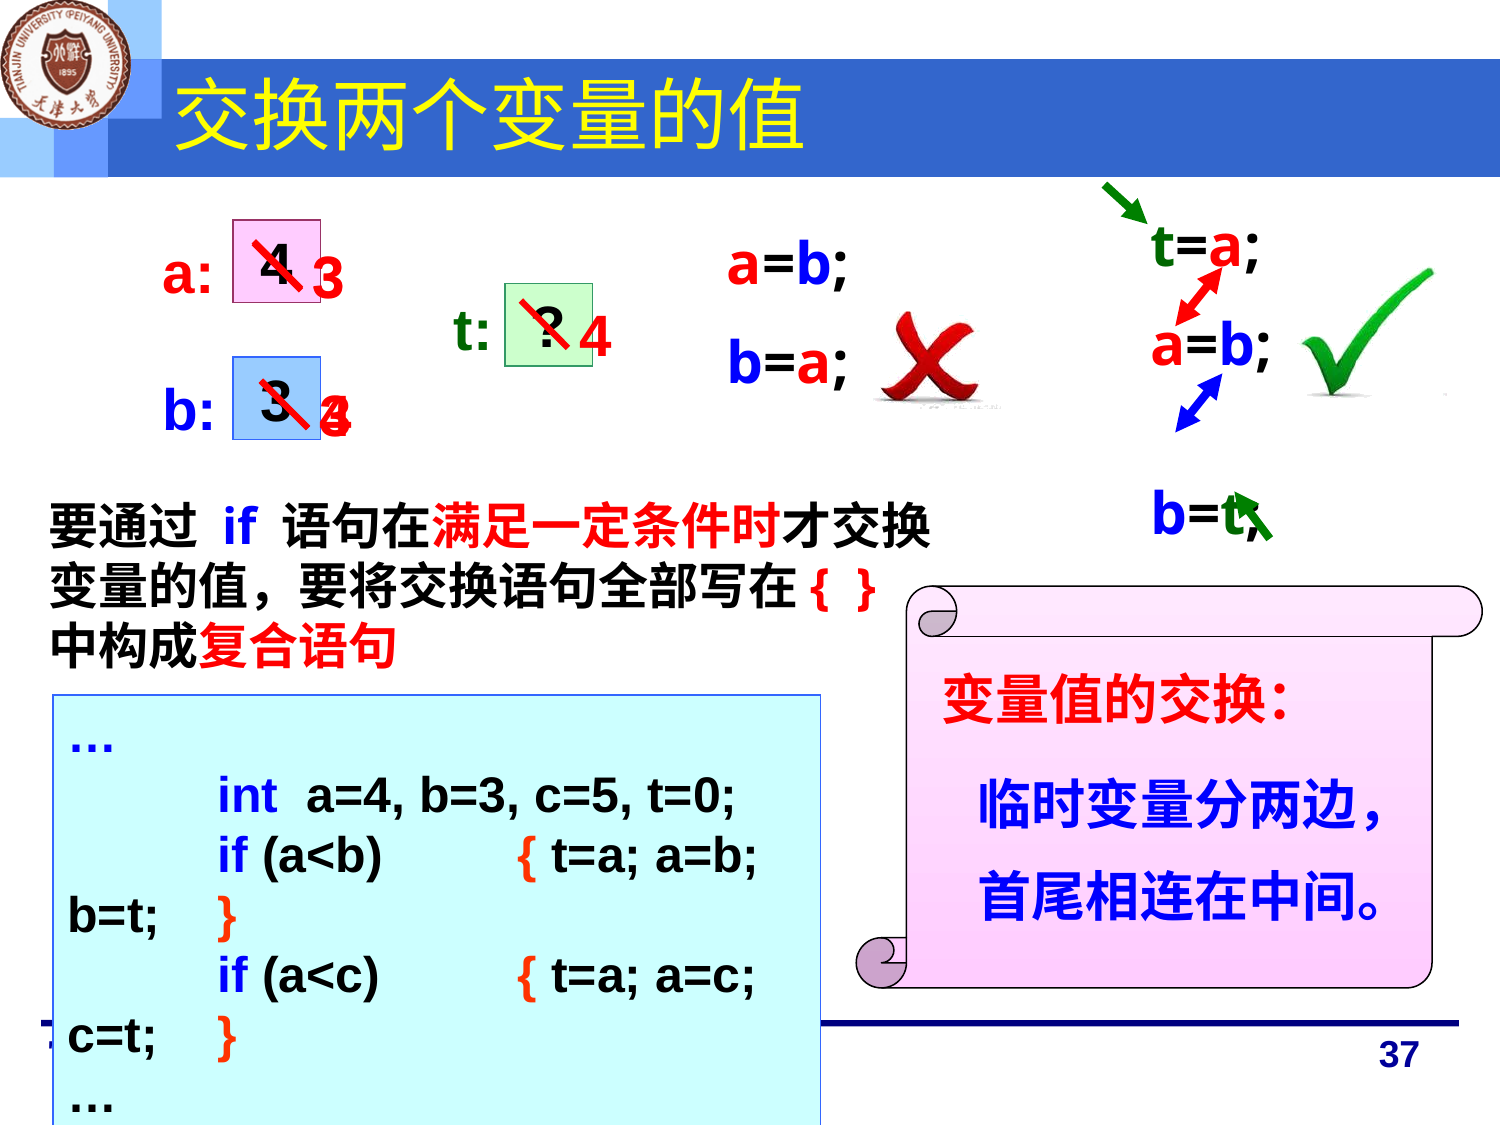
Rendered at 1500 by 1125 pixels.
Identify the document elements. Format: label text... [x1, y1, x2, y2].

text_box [520, 290, 644, 377]
text_box … int a=4, b=3, c=5, t=0; if (a<b) { t=a; a=b; b=t; } if (a<c) { t=a; a=c; c=t; } … [52, 695, 821, 1125]
text_box 要通过 if 语句在满足一定条件时才交换 变量的值，要将交换语句全部写在{ } 中构成复合语句 [34, 486, 958, 682]
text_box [438, 283, 593, 370]
text_box [1175, 267, 1223, 327]
picture [0, 0, 131, 130]
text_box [166, 219, 321, 303]
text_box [855, 585, 1483, 989]
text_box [253, 231, 377, 318]
text_box a=b; b=a; [712, 218, 879, 403]
text_box [1175, 373, 1223, 433]
title 交换两个变量的值 [157, 42, 1471, 183]
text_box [166, 356, 321, 440]
picture [863, 293, 1007, 409]
text_box [1234, 491, 1270, 539]
picture [1288, 256, 1447, 410]
text_box t=a; a=b; b=t; [1135, 200, 1301, 554]
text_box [260, 370, 385, 457]
text_box [1104, 184, 1148, 225]
